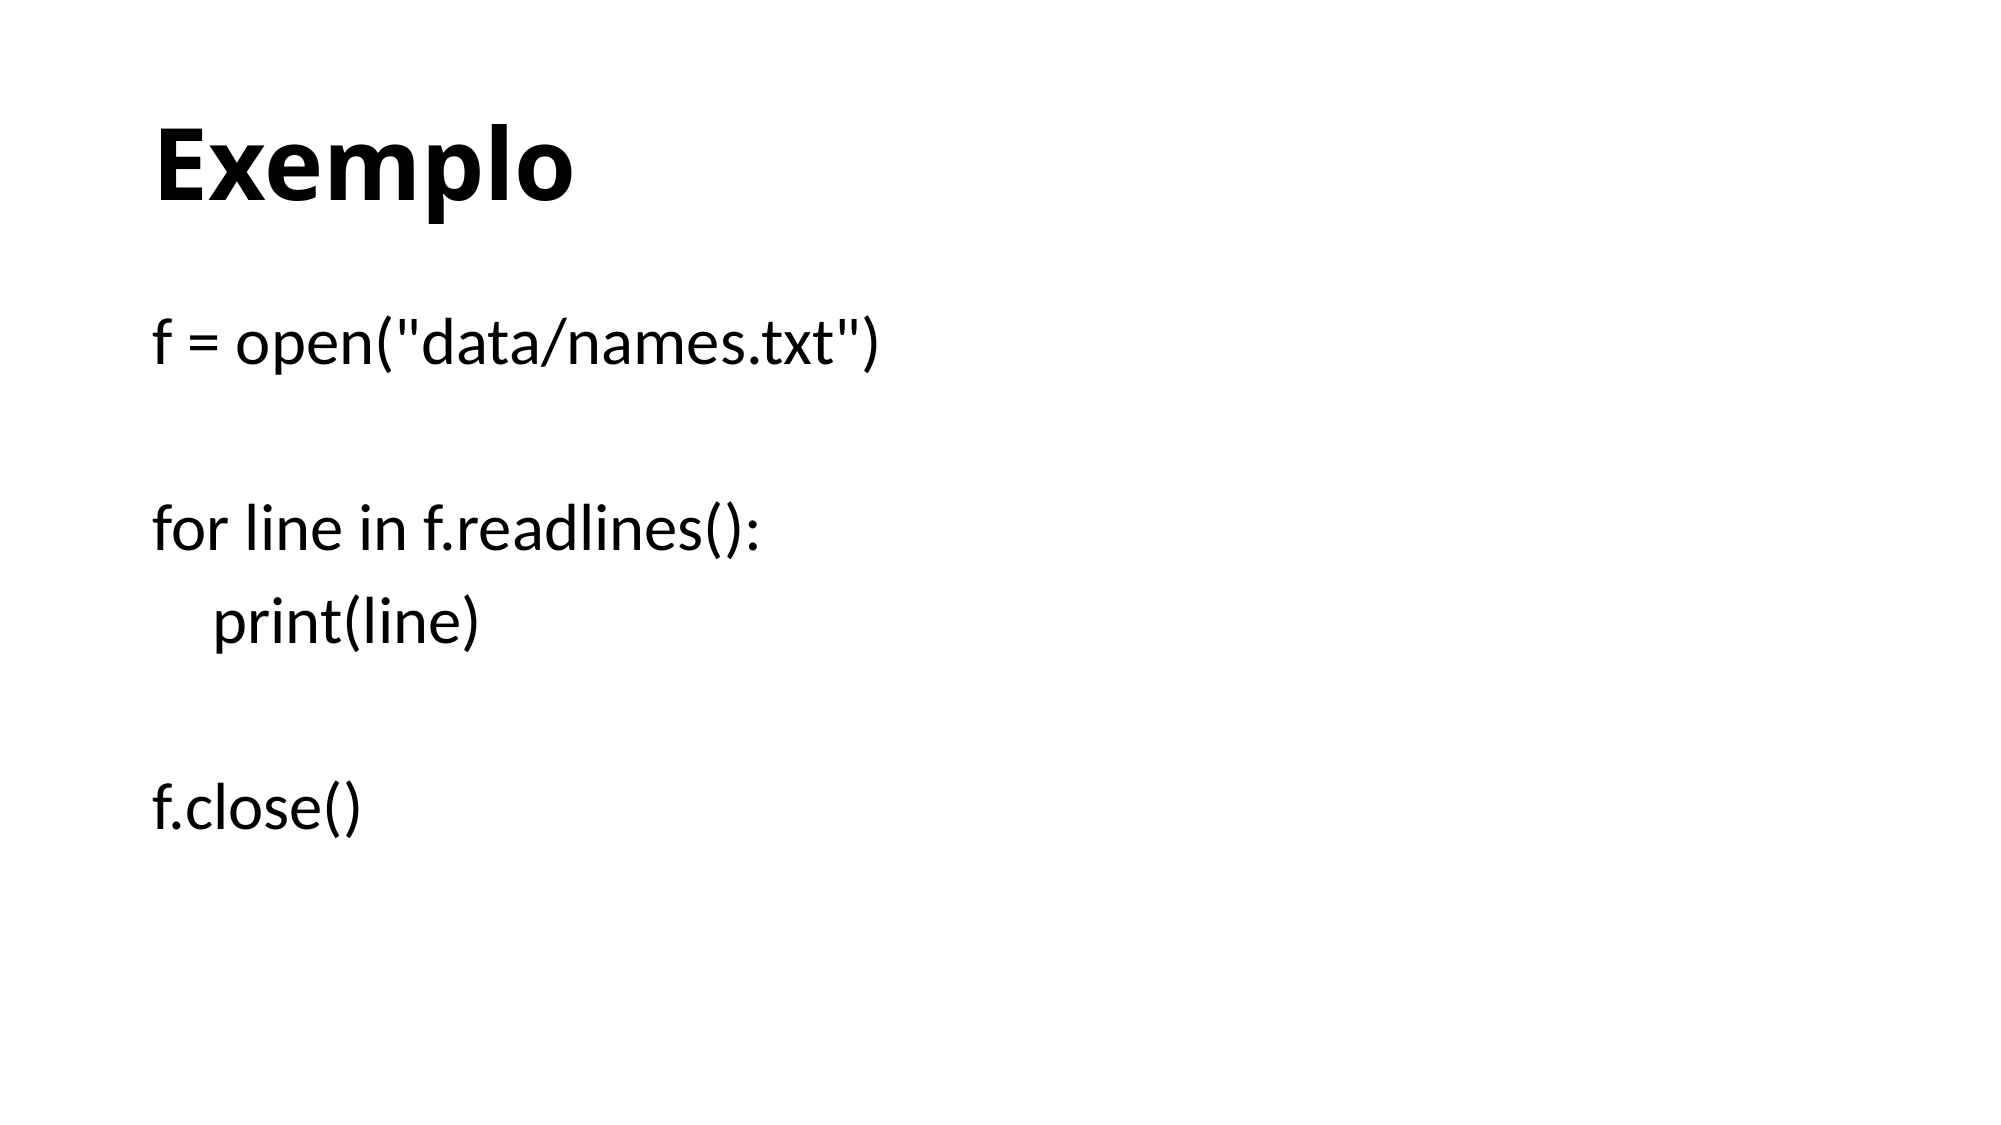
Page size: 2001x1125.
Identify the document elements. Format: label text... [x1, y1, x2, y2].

title Exemplo [137, 59, 1863, 278]
list f = open("data/names.txt") for line in f.readlines(): print(line) f.close() [137, 299, 1863, 1014]
